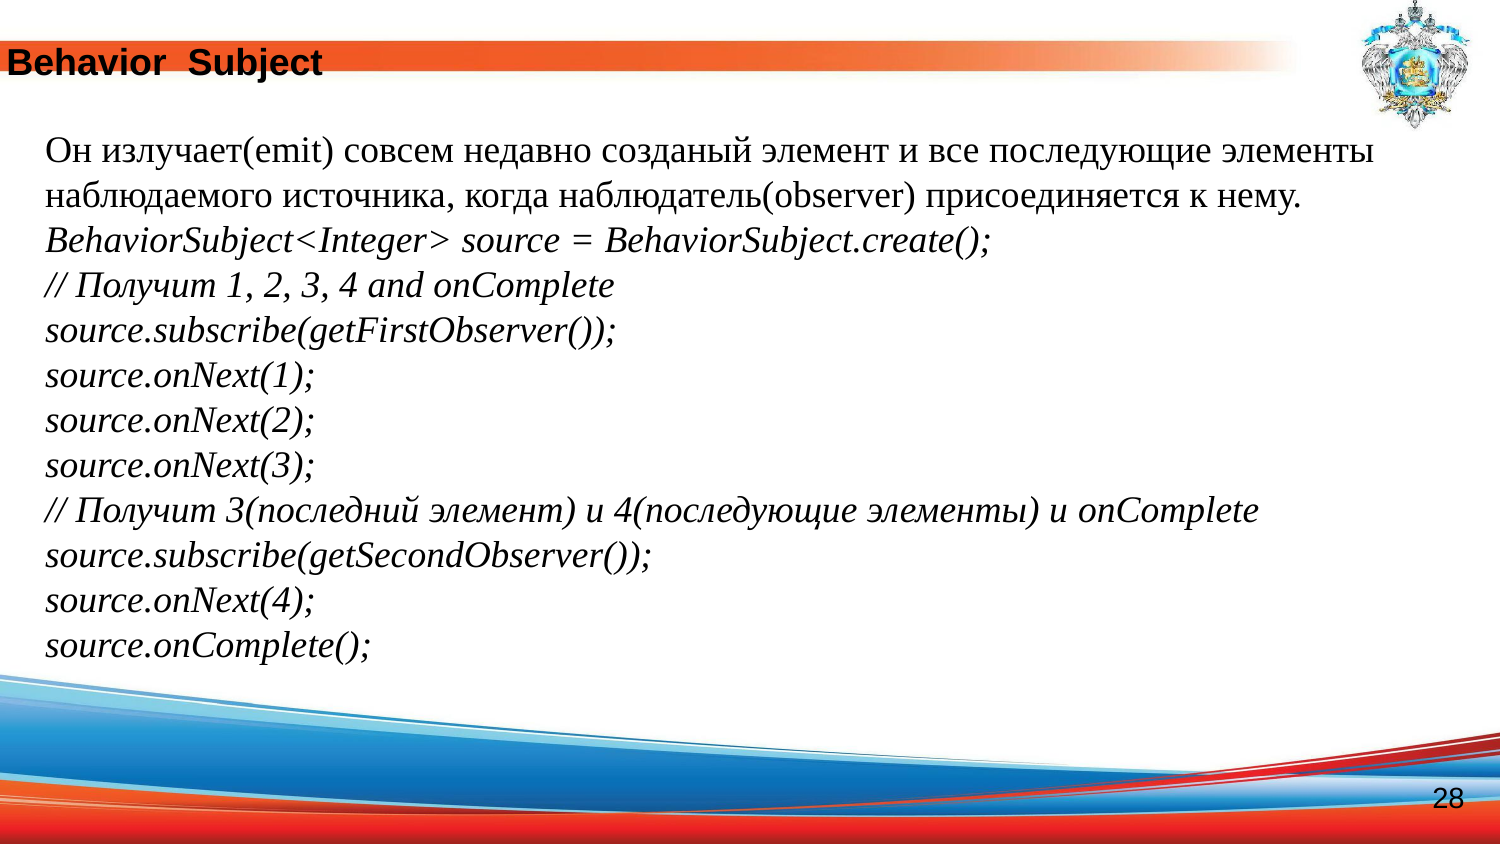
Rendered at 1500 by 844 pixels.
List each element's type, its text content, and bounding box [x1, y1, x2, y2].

picture [0, 0, 1500, 109]
picture [0, 136, 1500, 844]
list Он излучает(emit) совсем недавно созданый элемент и все последующие элементы наблюдаемого источника, когда наблюдатель(observer) присоединяется к нему. BehaviorSubject<Integer> source = BehaviorSubject.create(); // Получит 1, 2, 3, 4 and onComplete source.subscribe(getFirstObserver()); source.onNext(1); source.onNext(2); source.onNext(3); // Получит 3(последний элемент) и 4(последующие элементы) и onComplete source.subscribe(getSecondObserver()); source.onNext(4); source.onComplete(); [11, 109, 1500, 828]
text_box Behavior Subject [0, 31, 944, 136]
slide_number 28 [1389, 764, 1480, 830]
